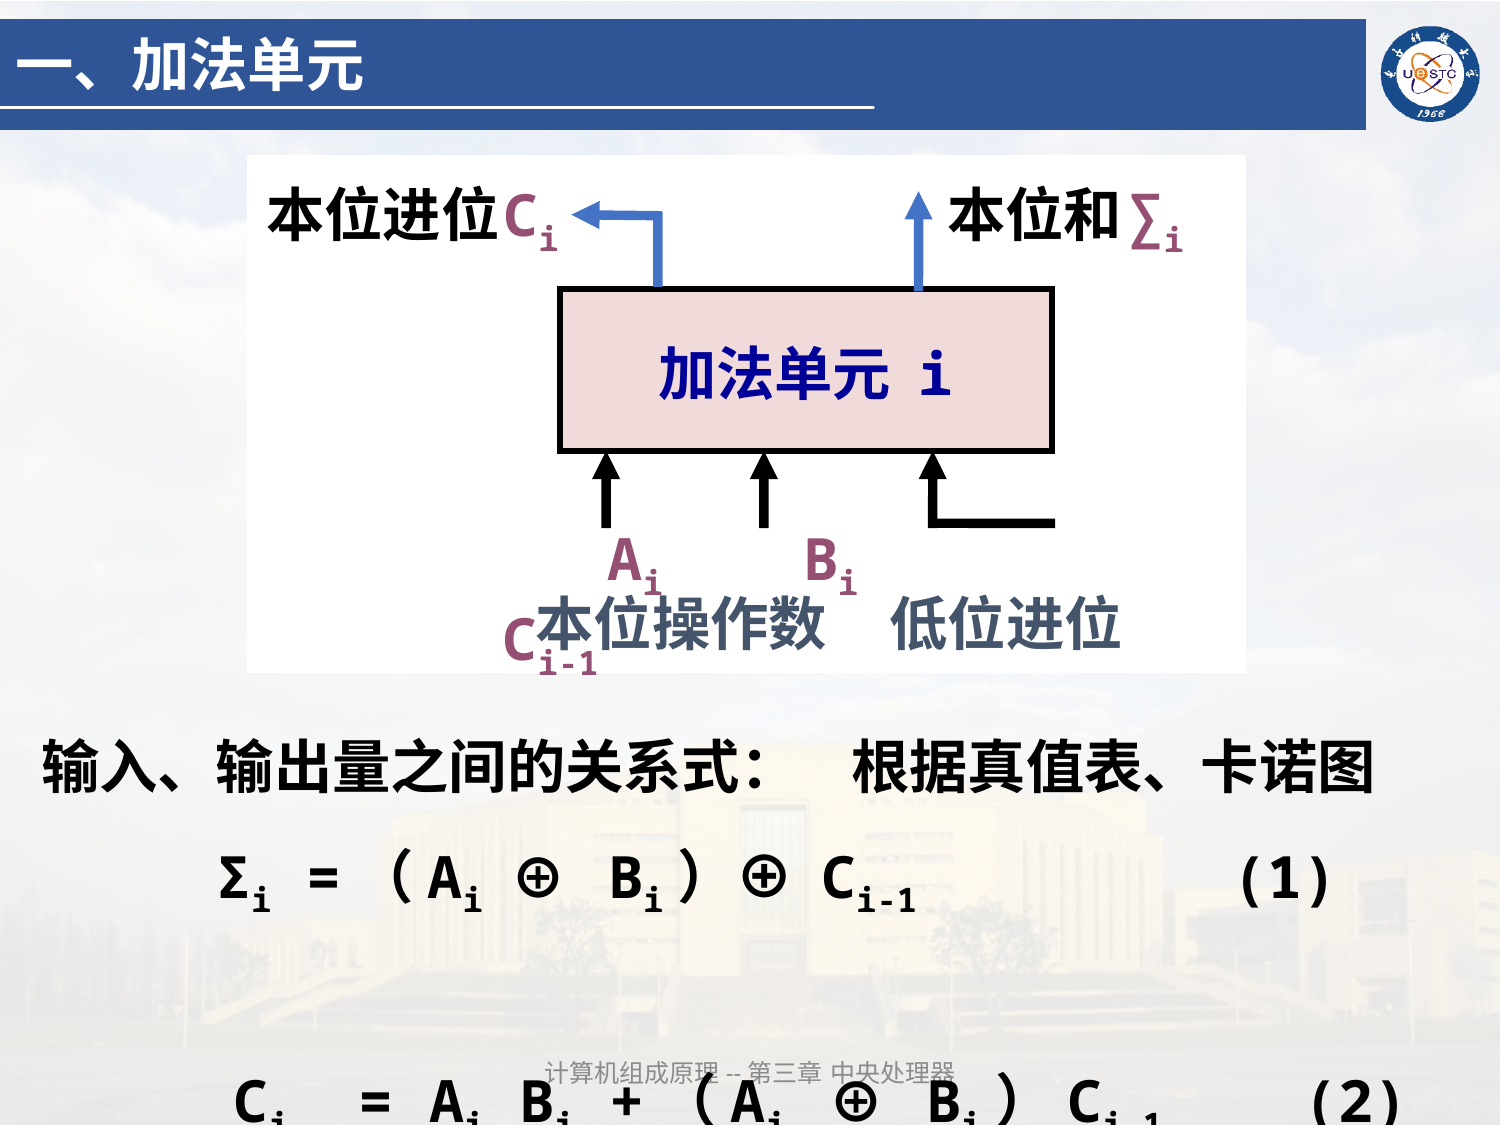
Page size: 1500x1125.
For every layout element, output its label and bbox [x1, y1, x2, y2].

text_box [248, 155, 1252, 672]
picture [0, 0, 1500, 1125]
